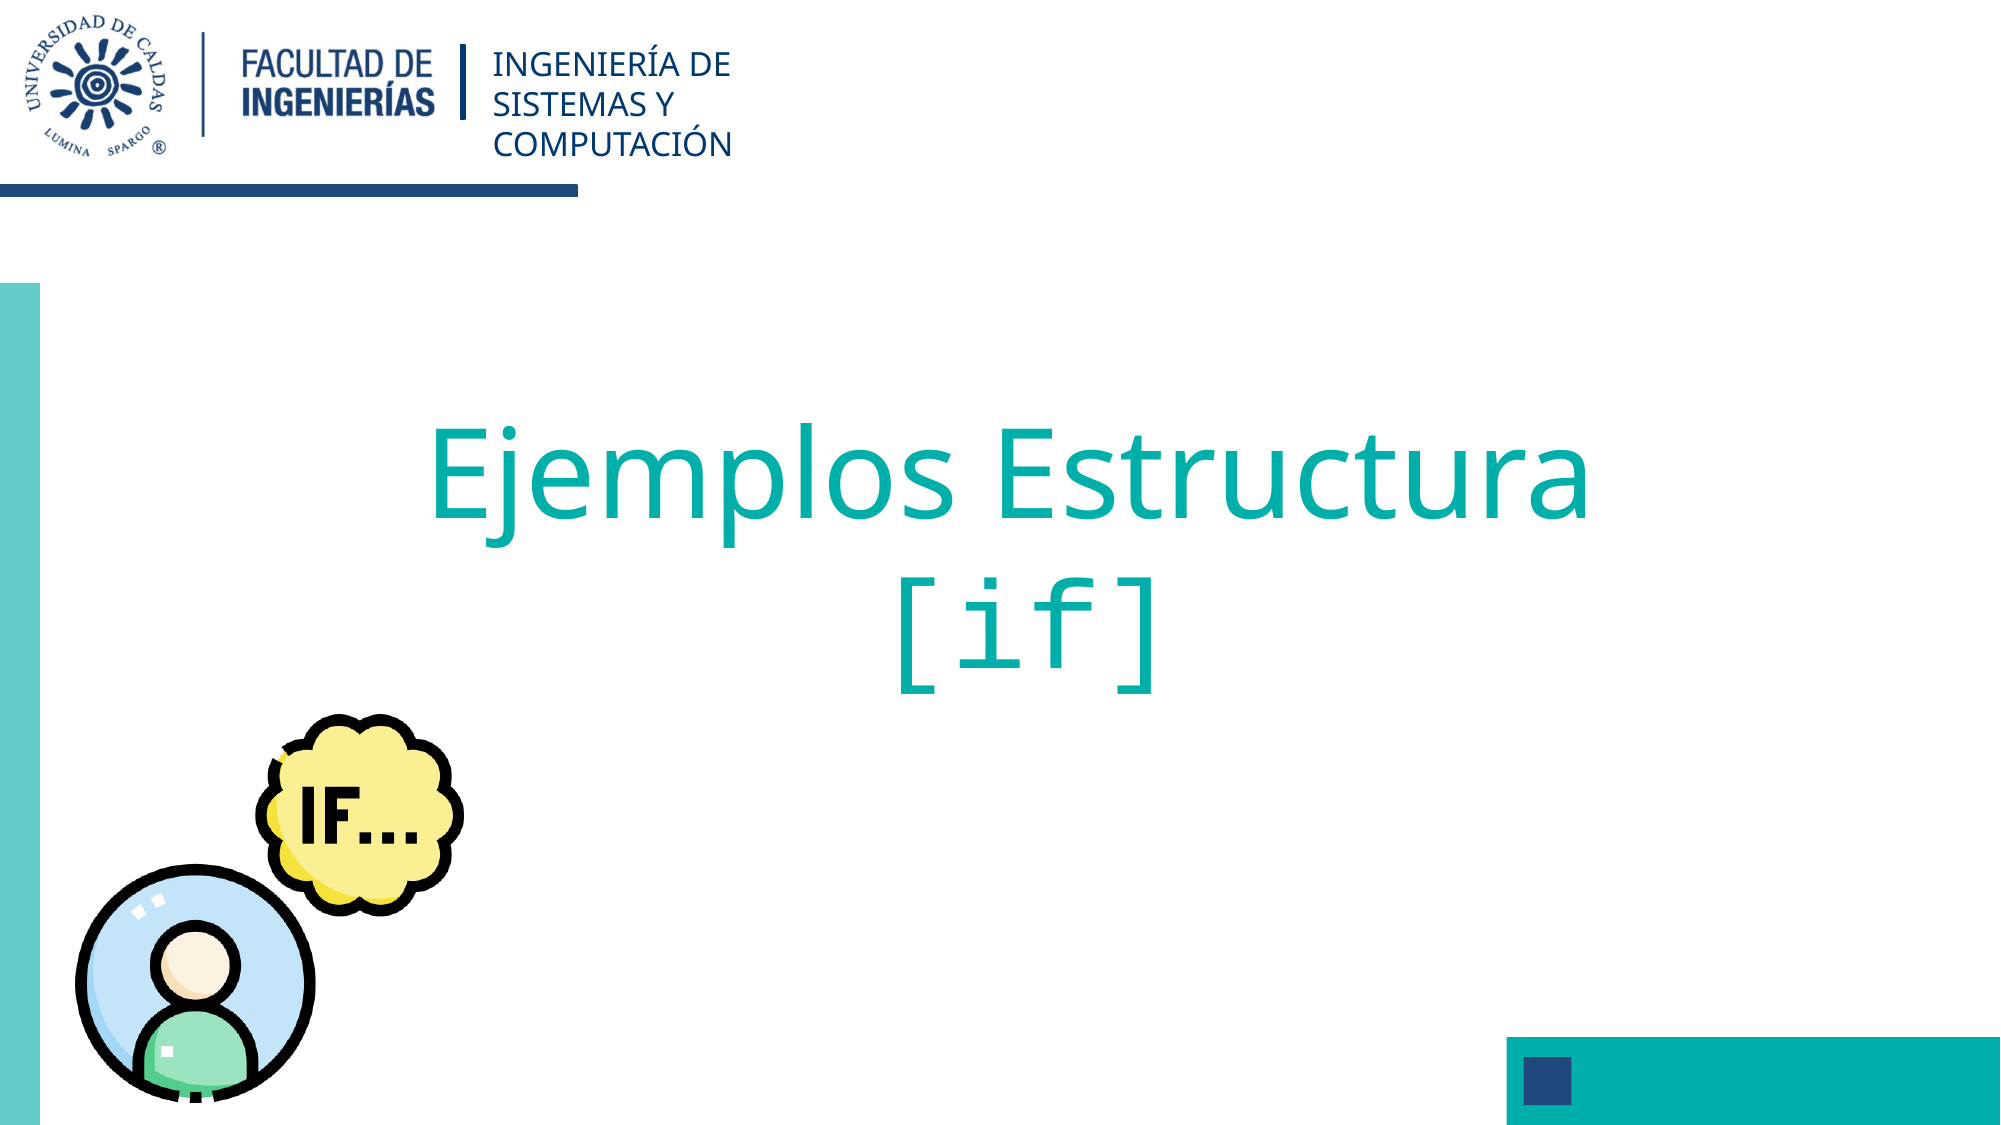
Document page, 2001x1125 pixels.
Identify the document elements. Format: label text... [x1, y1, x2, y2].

text_box [0, 184, 578, 197]
text_box [0, 282, 40, 1125]
title Ejemplos Estructura [if] [296, 394, 1758, 695]
picture [74, 714, 464, 1104]
picture [0, 0, 464, 173]
text_box [1523, 1057, 1572, 1106]
text_box [1506, 1037, 2000, 1125]
text_box INGENIERÍA DE SISTEMAS Y COMPUTACIÓN [477, 28, 841, 179]
